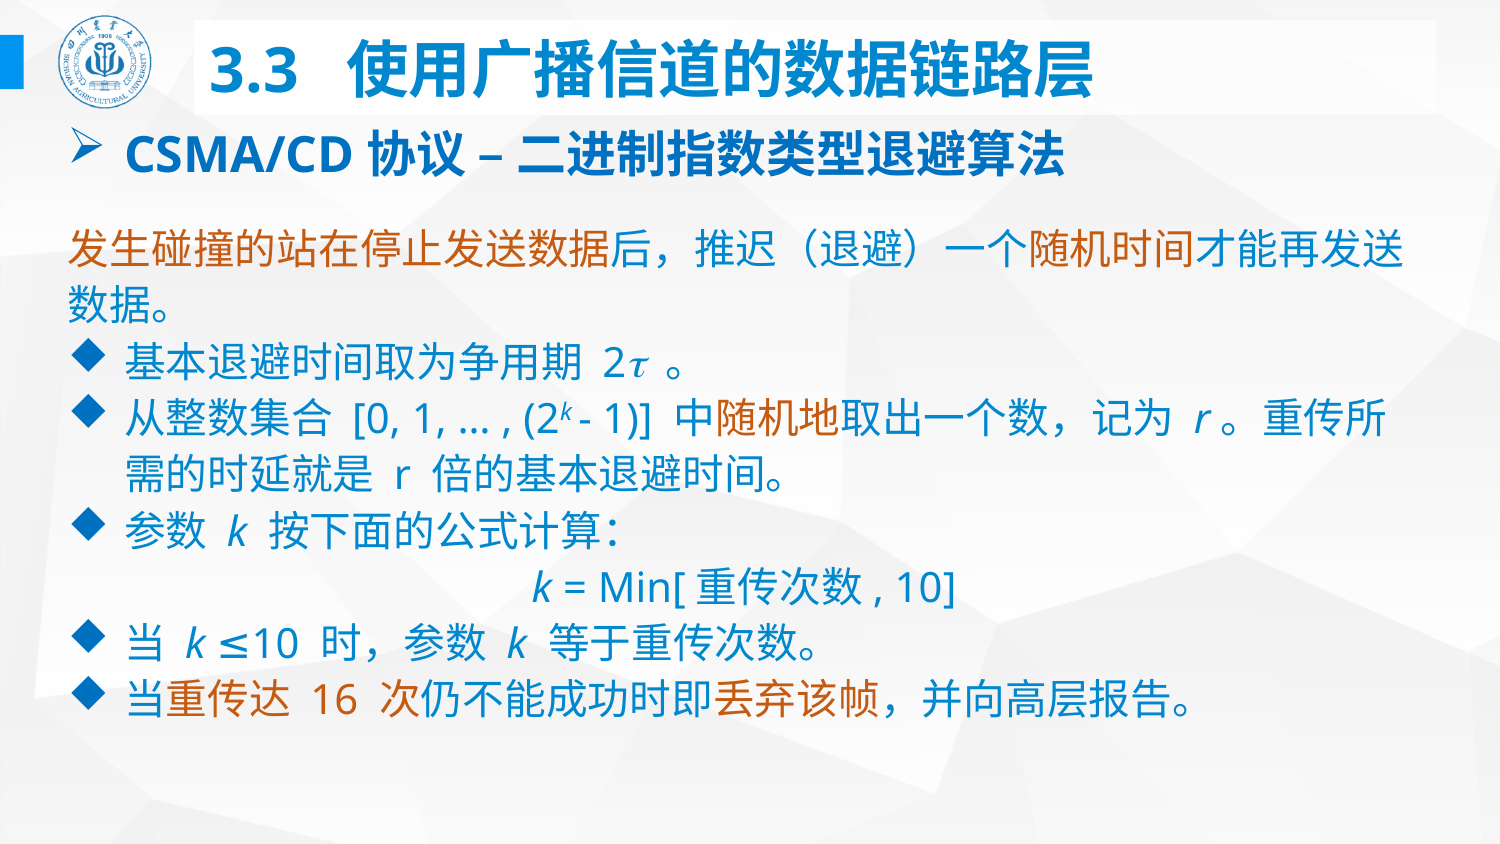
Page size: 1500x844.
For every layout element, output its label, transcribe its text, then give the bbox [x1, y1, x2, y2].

title 3.3 使用广播信道的数据链路层 [194, 20, 1436, 114]
text_box CSMA/CD协议 – 二进制指数类型退避算法 [53, 114, 1436, 190]
picture [0, 0, 1500, 844]
text_box 发生碰撞的站在停止发送数据后，推迟（退避）一个随机时间才能再发送数据。 基本退避时间取为争用期 2 。 从整数集合 [0, 1, … , (2k - 1)] 中随机地取出一个数，记为 r。重传所需的时延就是 r 倍的基本退避时间。 参数 k 按下面的公式计算： k = Min[重传次数, 10] 当 k ≤10 时，参数 k 等于重传次数。 当重传达 16 次仍不能成功时即丢弃该帧，并向高层报告。 [53, 209, 1436, 731]
